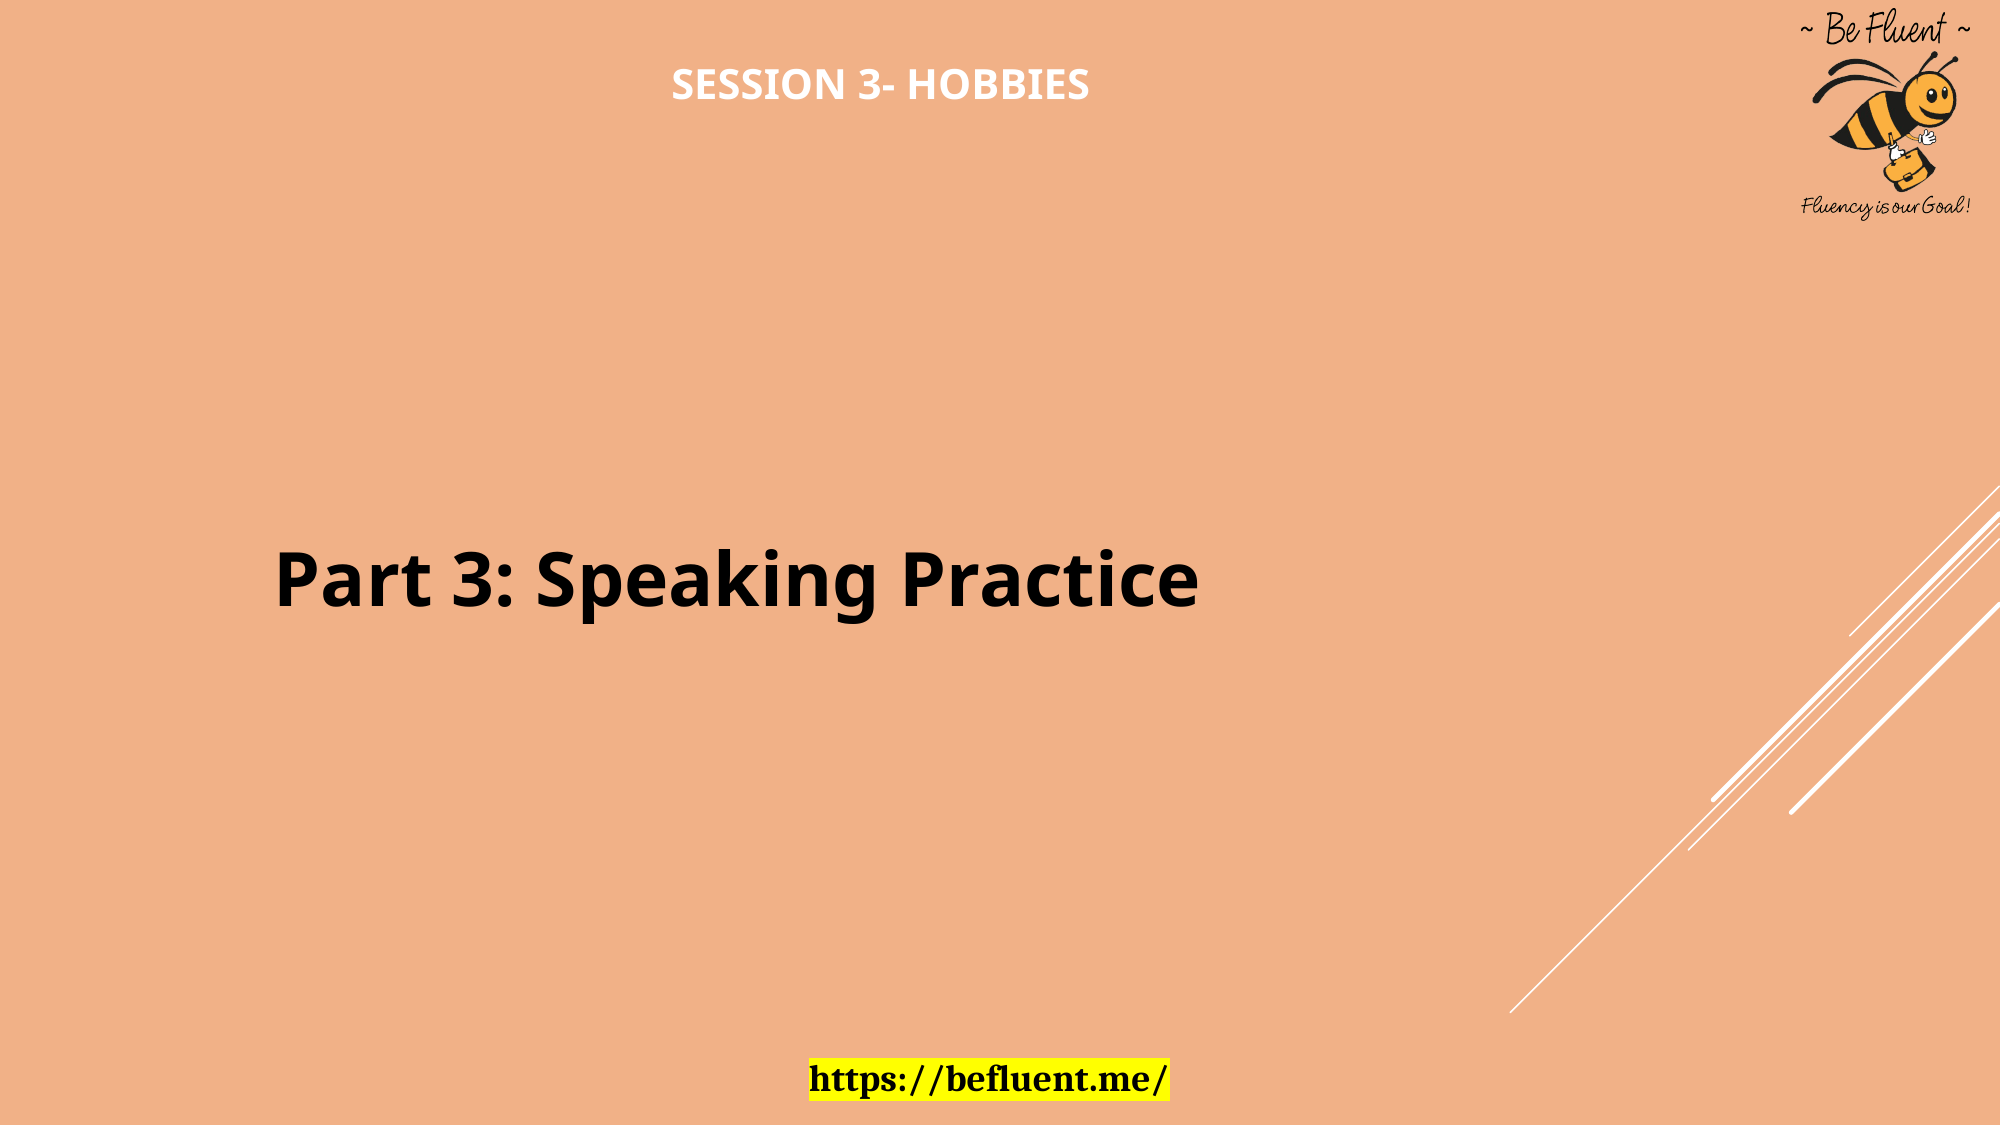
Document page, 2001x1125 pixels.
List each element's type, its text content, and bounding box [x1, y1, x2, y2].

list Part 3: Speaking Practice [24, 126, 1984, 1004]
picture [1796, 0, 2000, 229]
title Session 3- Hobbies [116, 17, 1645, 126]
text_box https://befluent.me/ [457, 1046, 1522, 1107]
